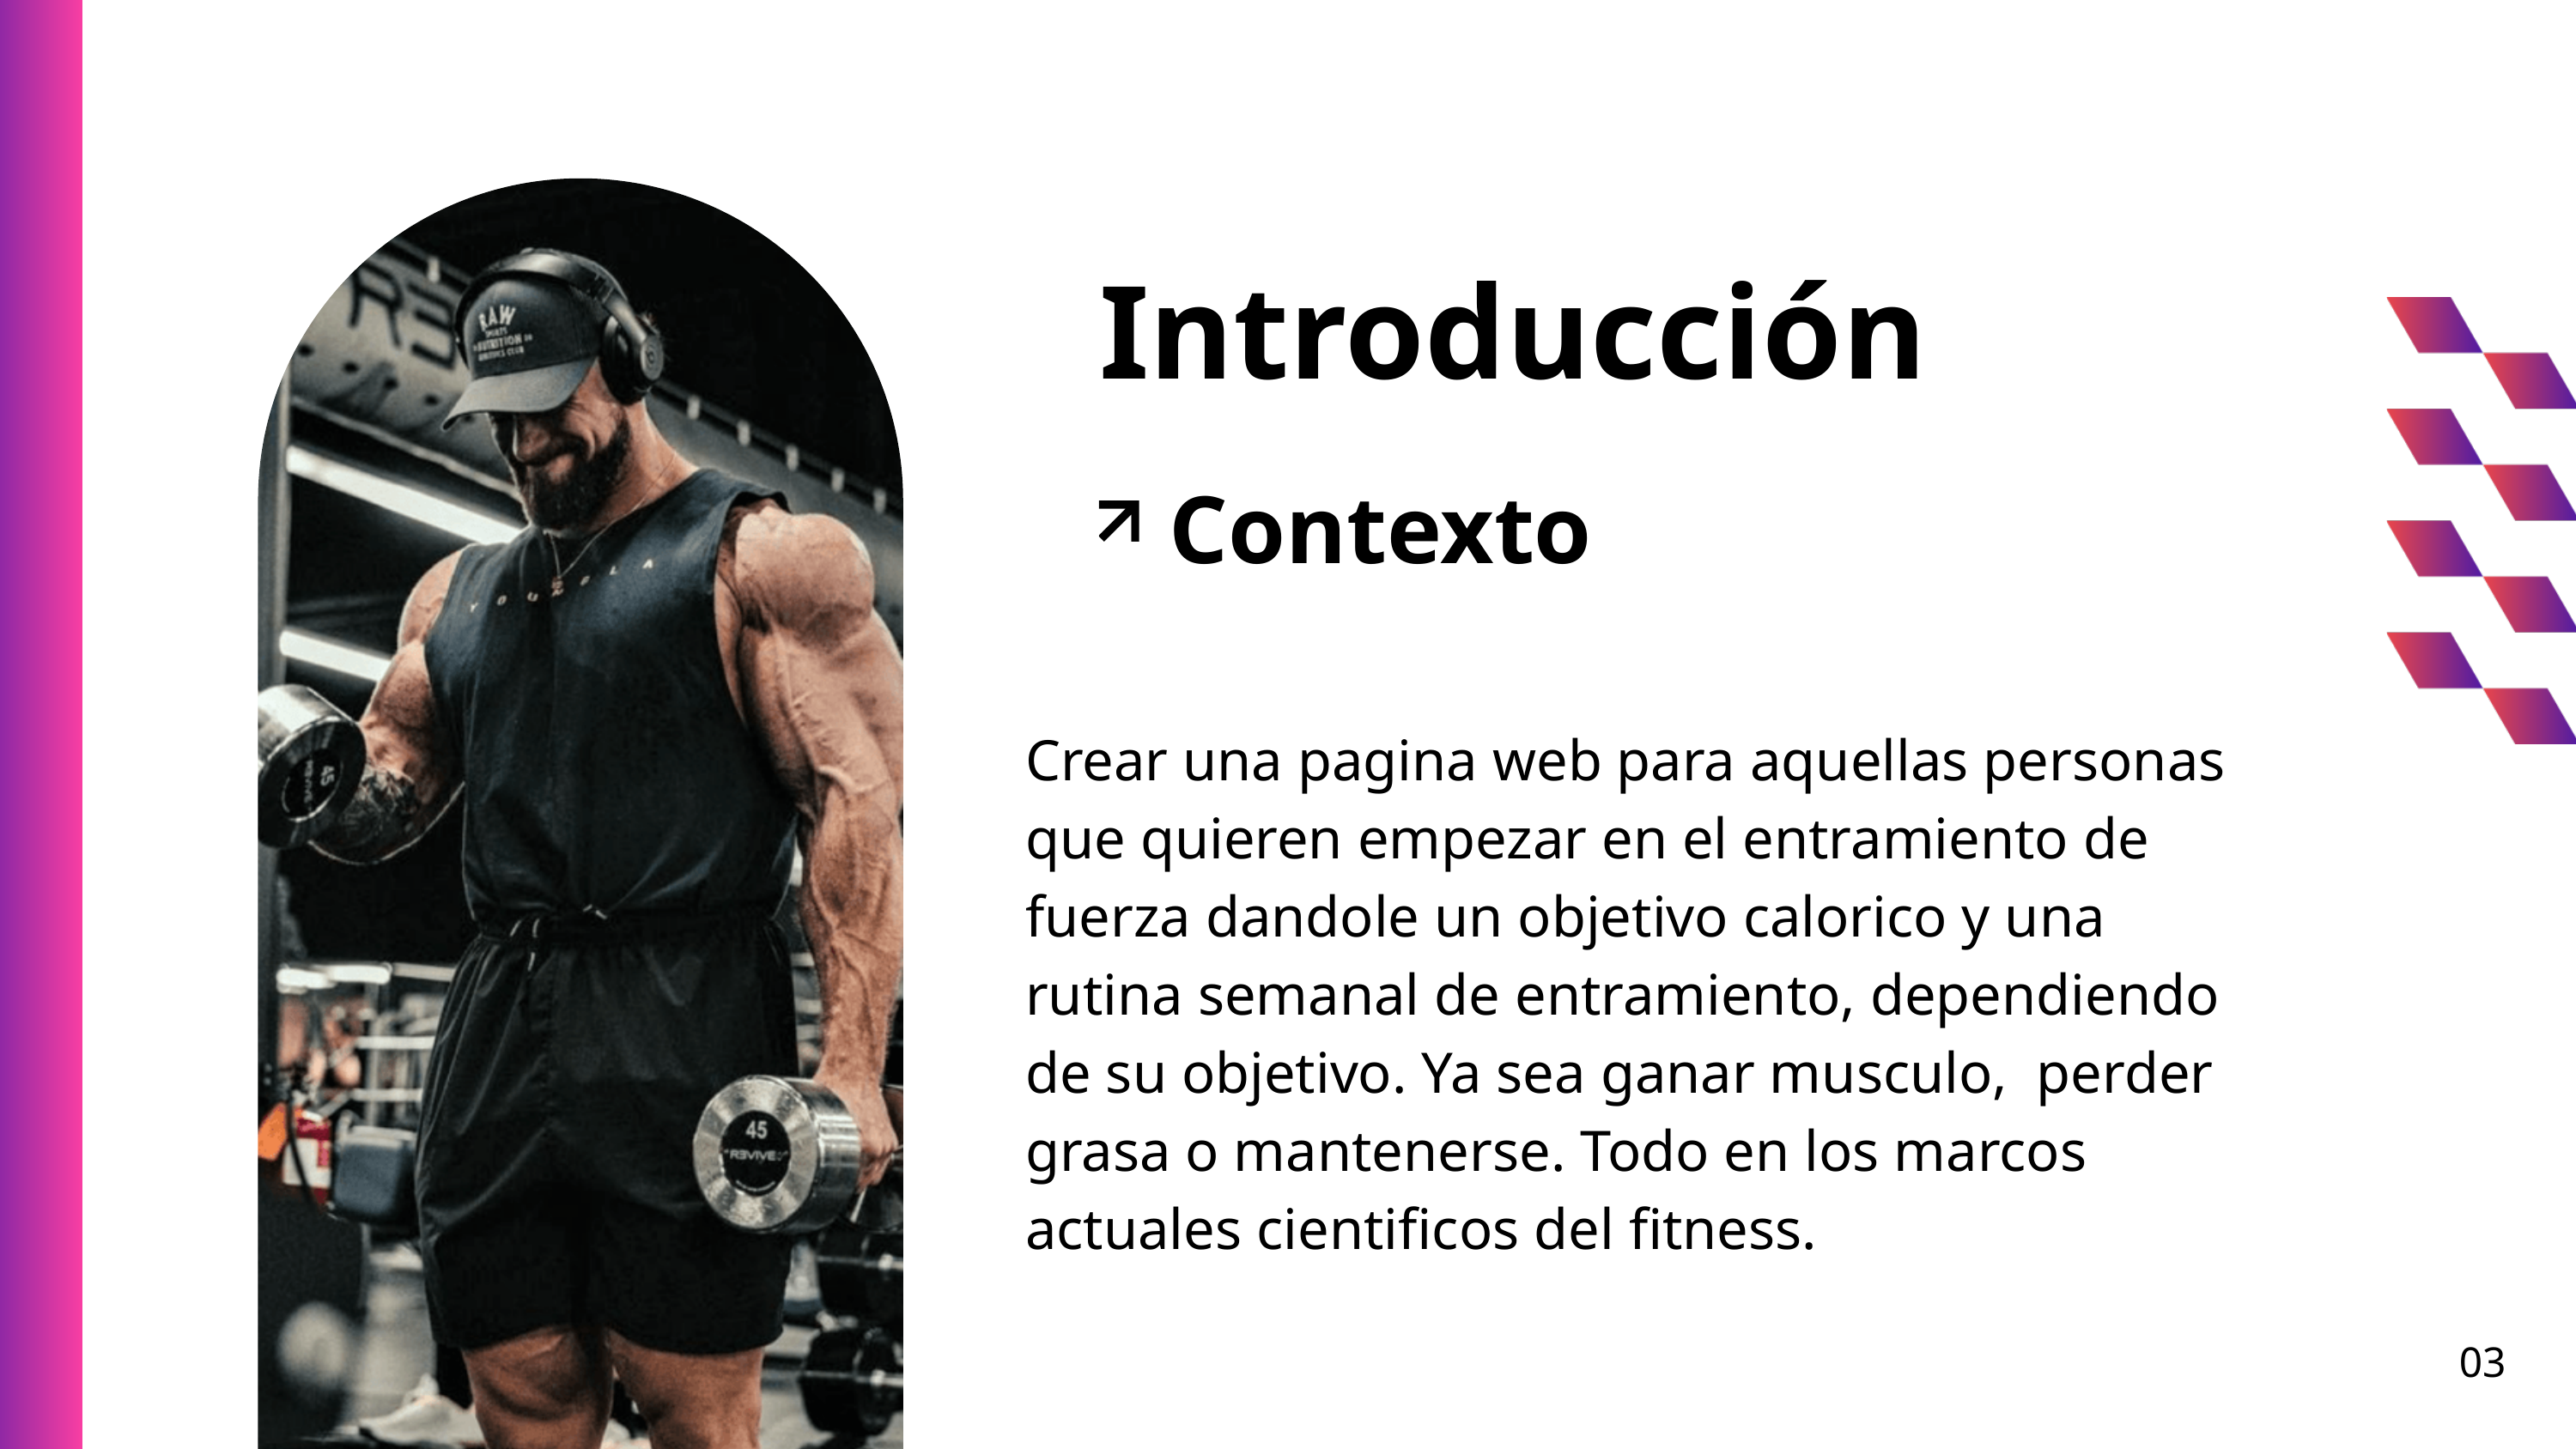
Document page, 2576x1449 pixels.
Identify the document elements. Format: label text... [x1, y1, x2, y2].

text_box Crear una pagina web para aquellas personas que quieren empezar en el entramiento de fuerza dandole un objetivo calorico y una rutina semanal de entramiento, dependiendo de su objetivo. Ya sea ganar musculo, perder grasa o mantenerse. Todo en los marcos actuales cientificos del fitness. [1025, 713, 2265, 1261]
text_box Contexto [1168, 452, 1594, 582]
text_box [258, 178, 903, 1449]
text_box [2386, 297, 2576, 744]
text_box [0, 658, 253, 791]
text_box 03 [2431, 1337, 2506, 1385]
text_box [1098, 500, 1139, 542]
text_box Introducción [1098, 253, 2191, 405]
